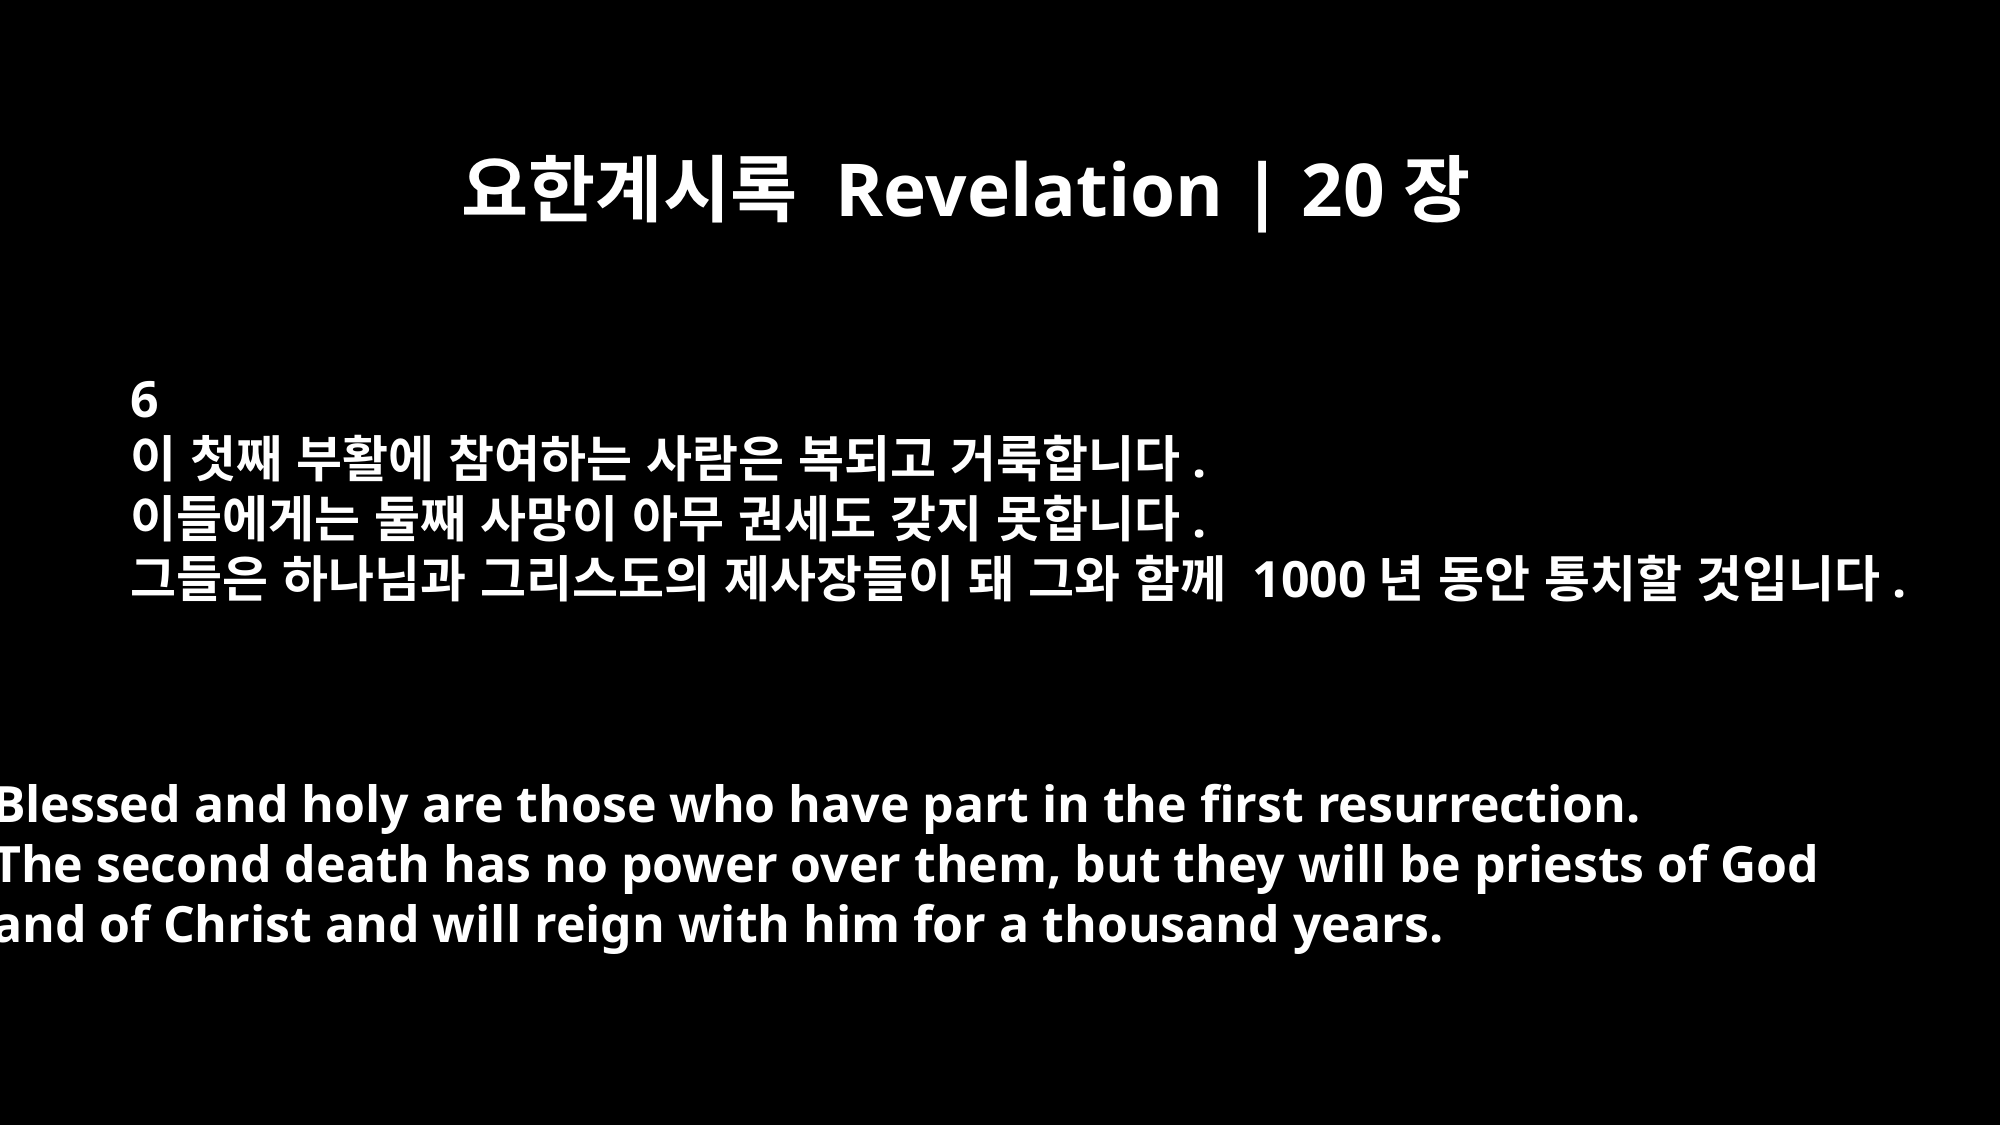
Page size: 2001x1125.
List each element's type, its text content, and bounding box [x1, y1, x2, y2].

text_box Blessed and holy are those who have part in the first resurrection. The second death has no power over them, but they will be priests of God and of Christ and will reign with him for a thousand years. [0, 764, 1836, 960]
text_box 6 이 첫째 부활에 참여하는 사람은 복되고 거룩합니다. 이들에게는 둘째 사망이 아무 권세도 갖지 못합니다. 그들은 하나님과 그리스도의 제사장들이 돼 그와 함께 1000년 동안 통치할 것입니다. [115, 359, 1922, 615]
text_box 요한계시록 Revelation | 20장 [446, 136, 1486, 239]
